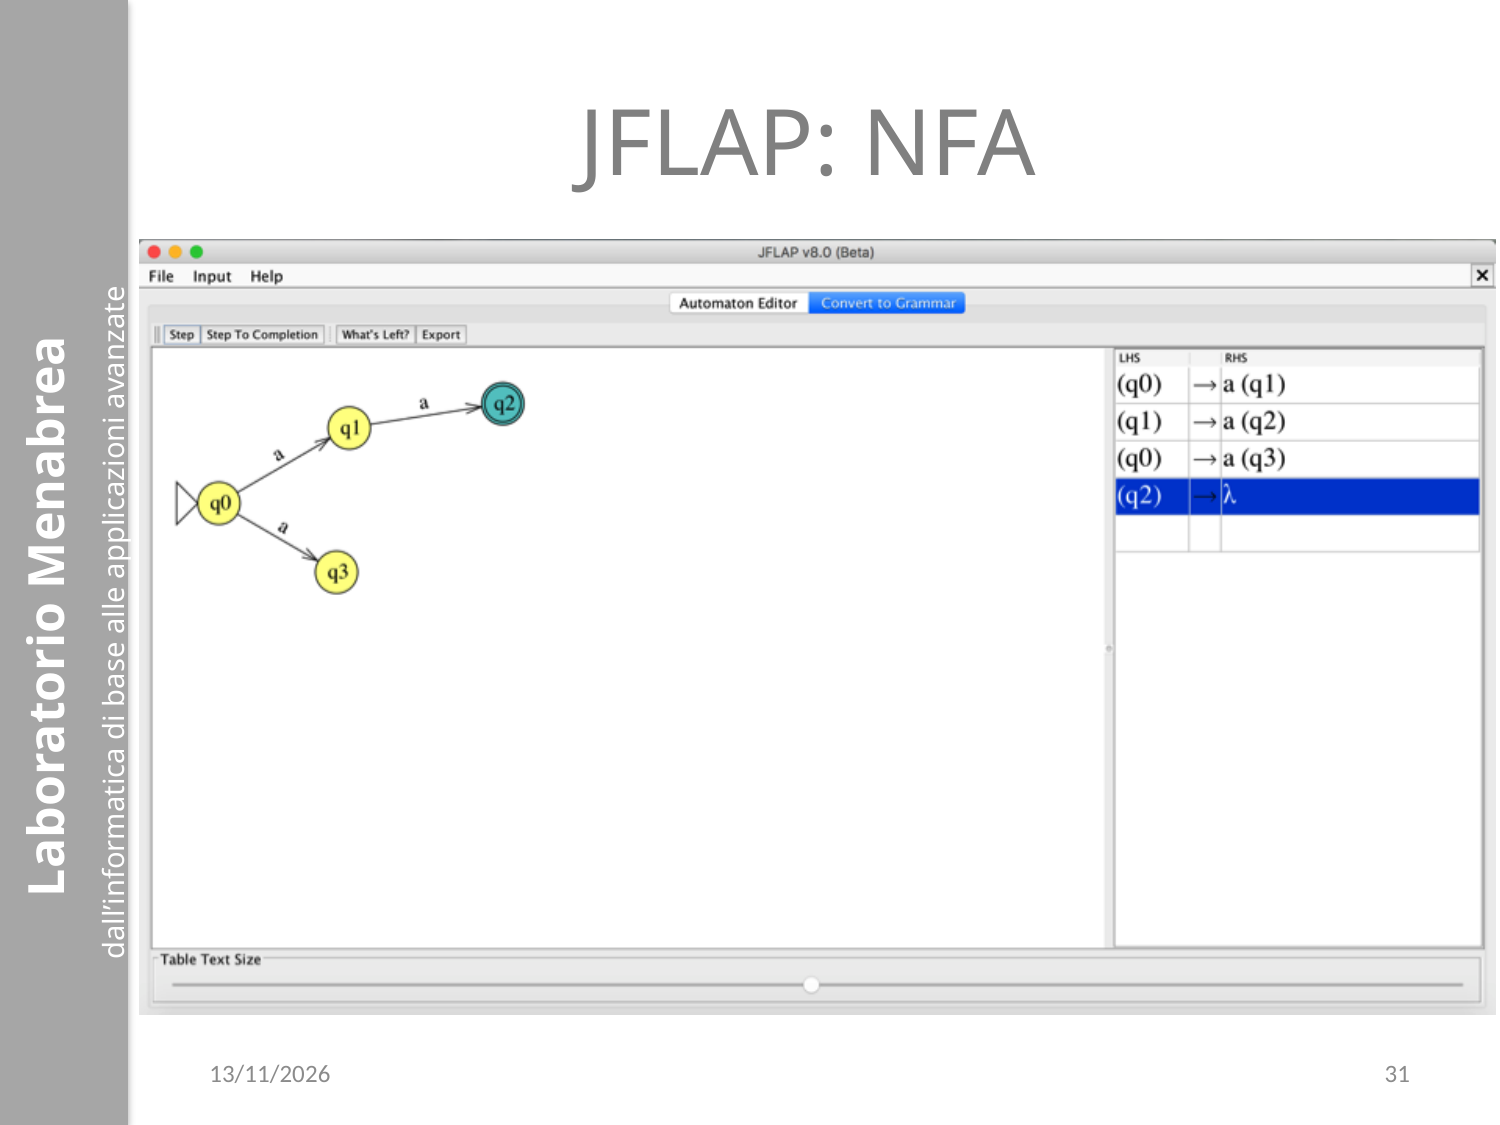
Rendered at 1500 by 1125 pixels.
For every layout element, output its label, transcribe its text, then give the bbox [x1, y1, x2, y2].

picture [139, 239, 1496, 1015]
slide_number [194, 1042, 545, 1103]
title JFLAP: NFA [191, 45, 1425, 233]
slide_number 31 [1074, 1042, 1425, 1103]
